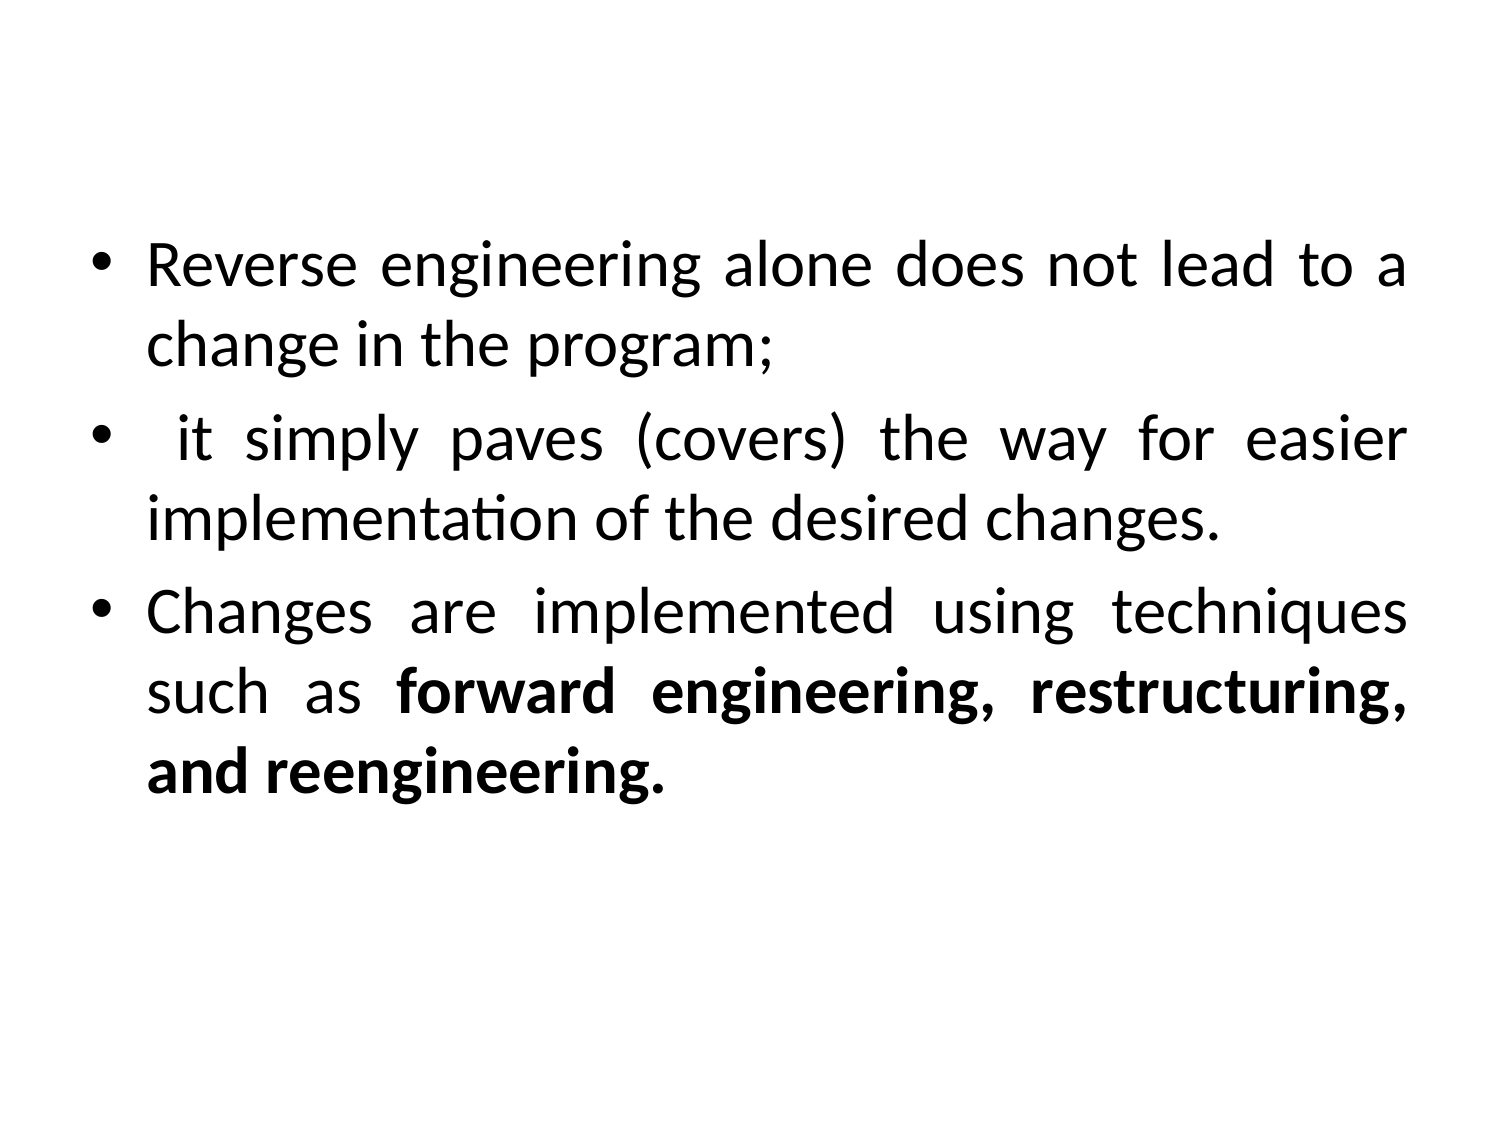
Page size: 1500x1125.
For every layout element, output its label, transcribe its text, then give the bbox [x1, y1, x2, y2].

list Reverse engineering alone does not lead to a change in the program; it simply paves (covers) the way for easier implementation of the desired changes. Changes are implemented using techniques such as forward engineering, restructuring, and reengineering. [75, 212, 1425, 1005]
